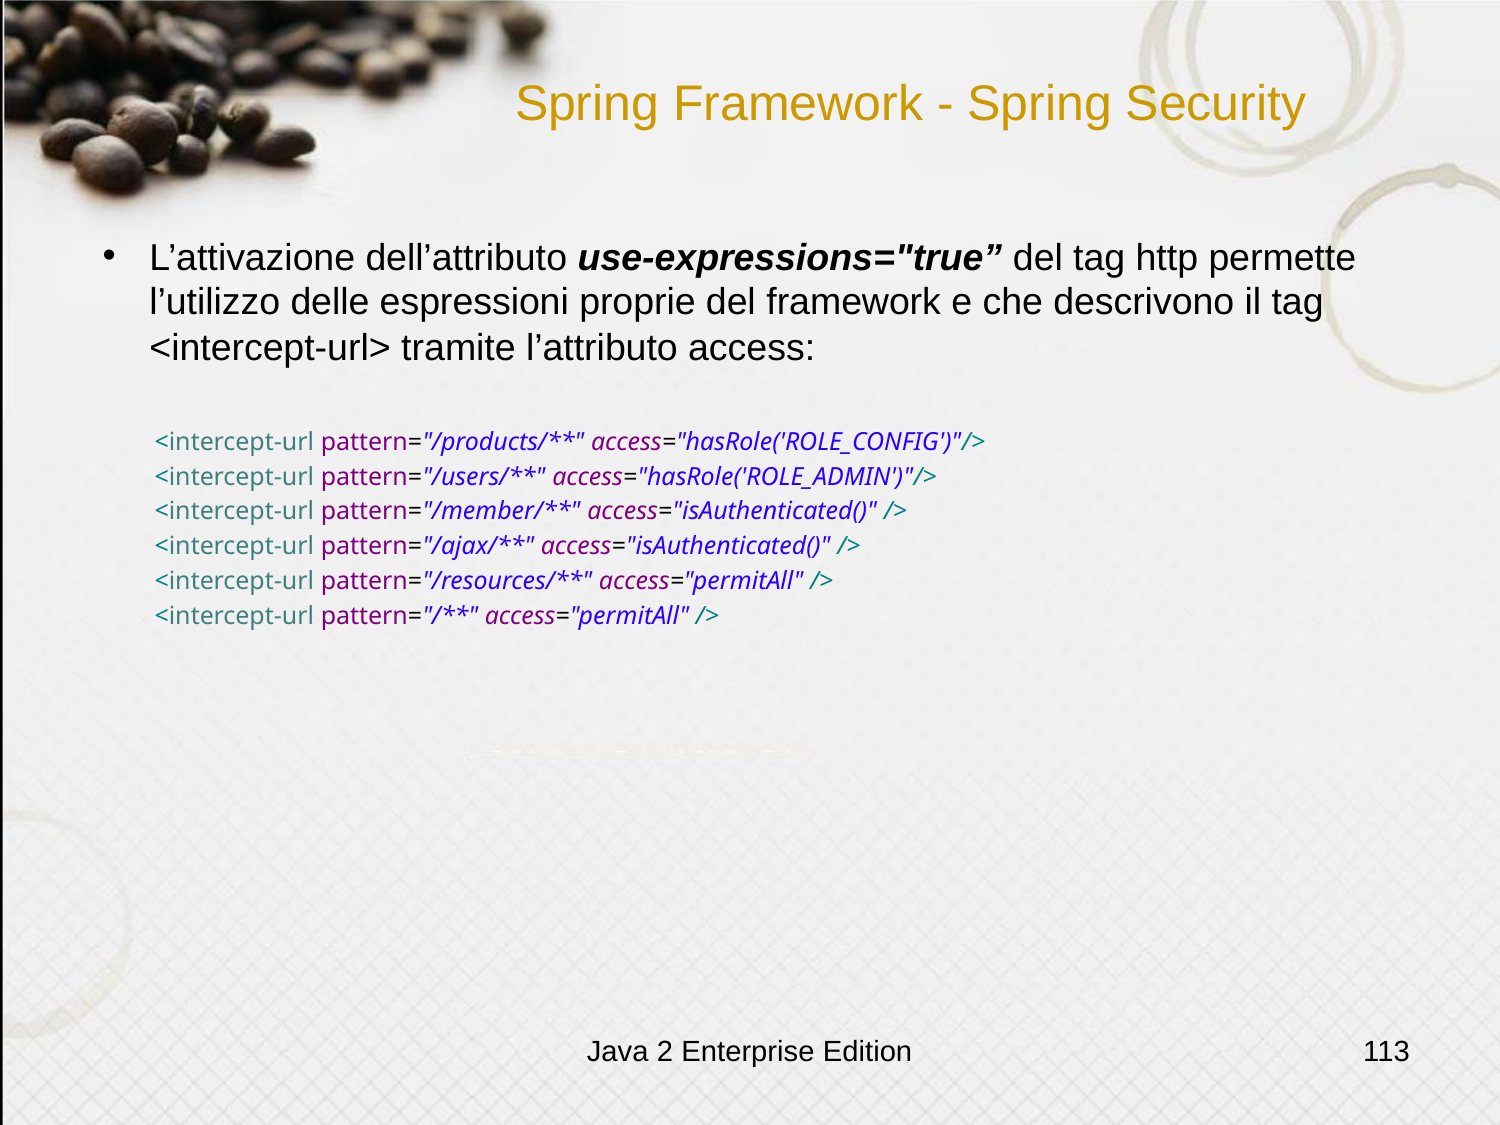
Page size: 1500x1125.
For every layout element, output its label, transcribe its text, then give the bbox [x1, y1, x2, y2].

slide_number 113 [1074, 1024, 1426, 1103]
subtitle L’attivazione dell’attributo use-expressions="true” del tag http permette l’utilizzo delle espressioni proprie del framework e che descrivono il tag <intercept-url> tramite l’attributo access: <intercept-url pattern="/products/**" access="hasRole('ROLE_CONFIG')"/> <intercept-url pattern="/users/**" access="hasRole('ROLE_ADMIN')"/> <intercept-url pattern="/member/**" access="isAuthenticated()" /> <intercept-url pattern="/ajax/**" access="isAuthenticated()" /> <intercept-url pattern="/resources/**" access="permitAll" /> <intercept-url pattern="/**" access="permitAll" /> [87, 224, 1413, 1001]
title Spring Framework - Spring Security [499, 62, 1326, 138]
picture [0, 0, 1500, 1125]
footer Java 2 Enterprise Edition [512, 1024, 988, 1103]
